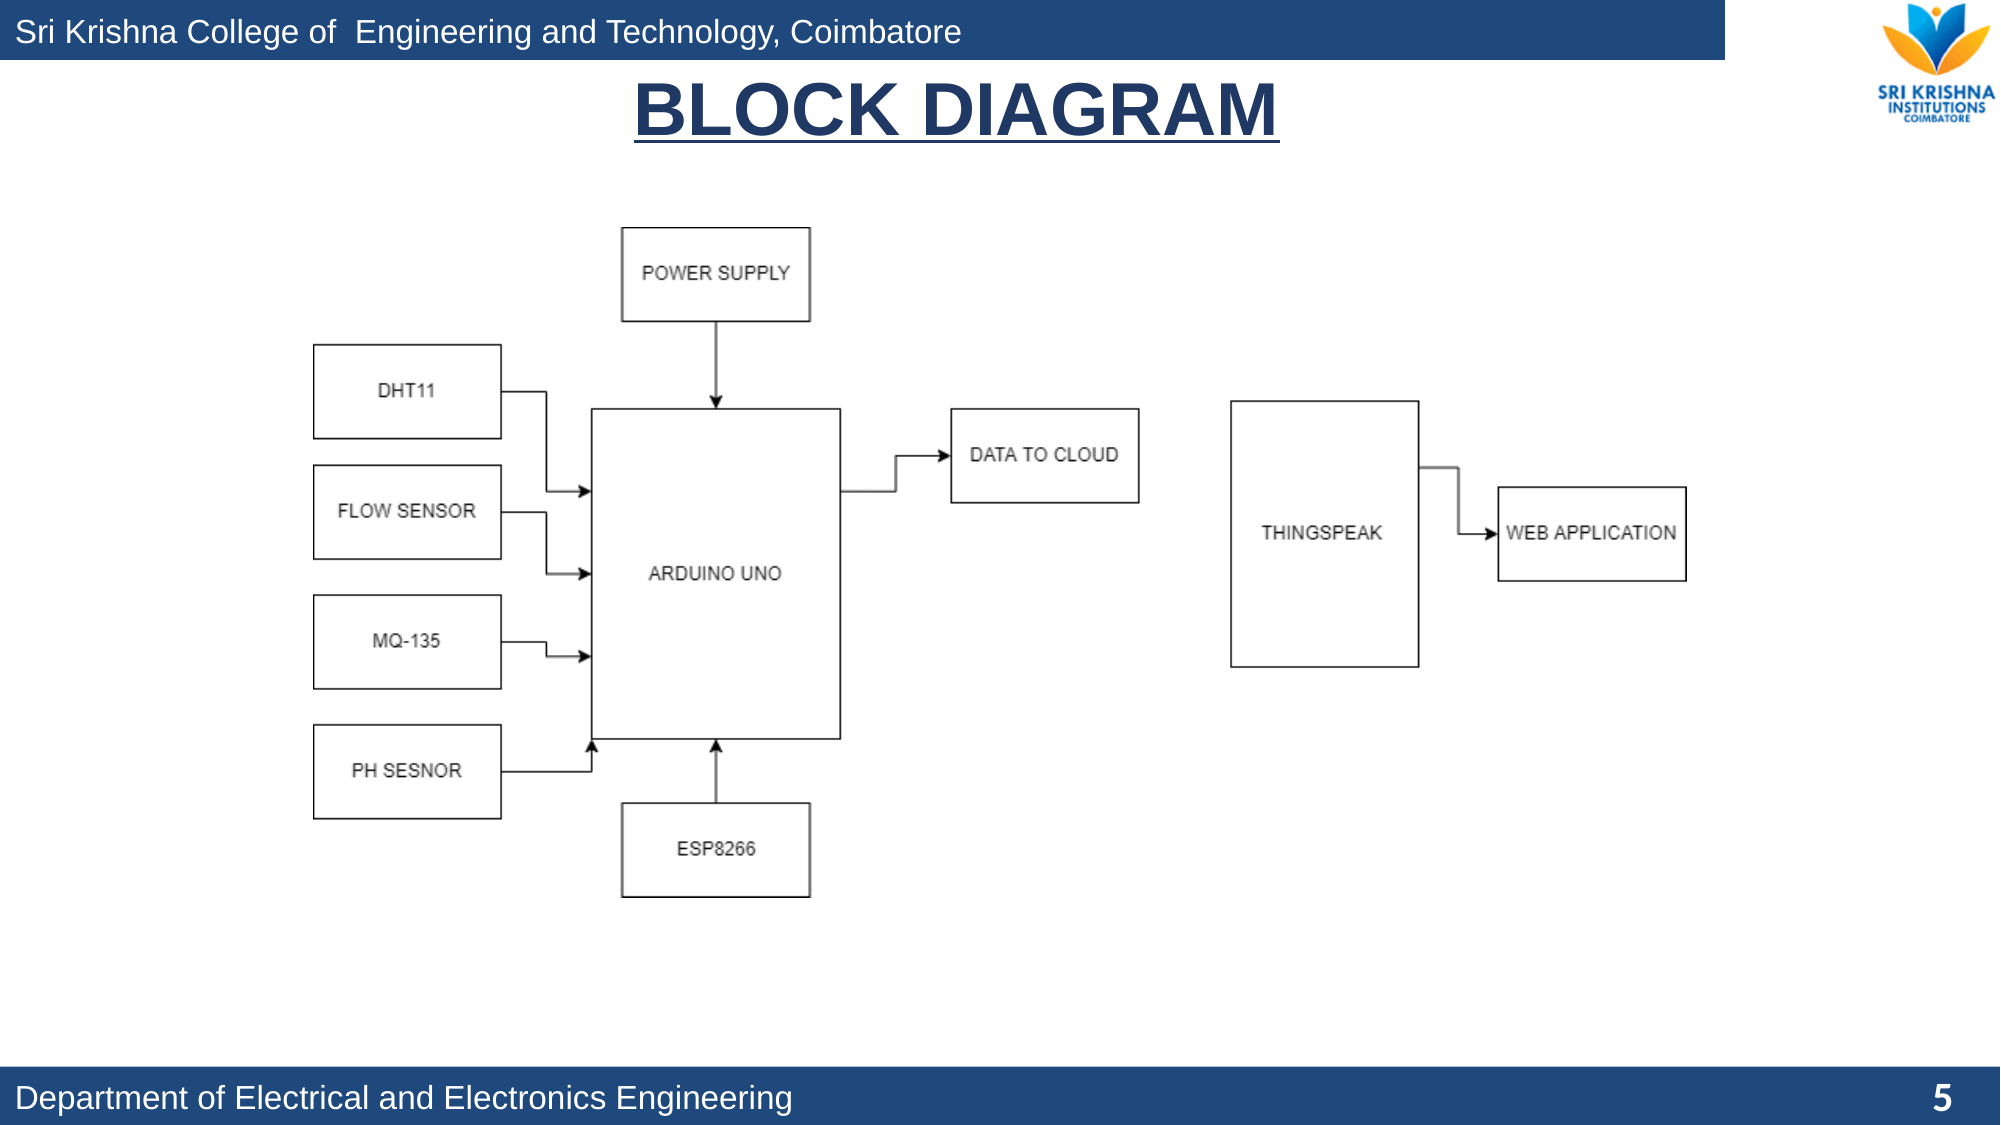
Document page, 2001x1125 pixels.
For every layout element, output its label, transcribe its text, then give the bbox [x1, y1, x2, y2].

picture [313, 227, 1687, 898]
picture [1862, 0, 2000, 141]
list BLOCK DIAGRAM [50, 63, 1908, 1046]
